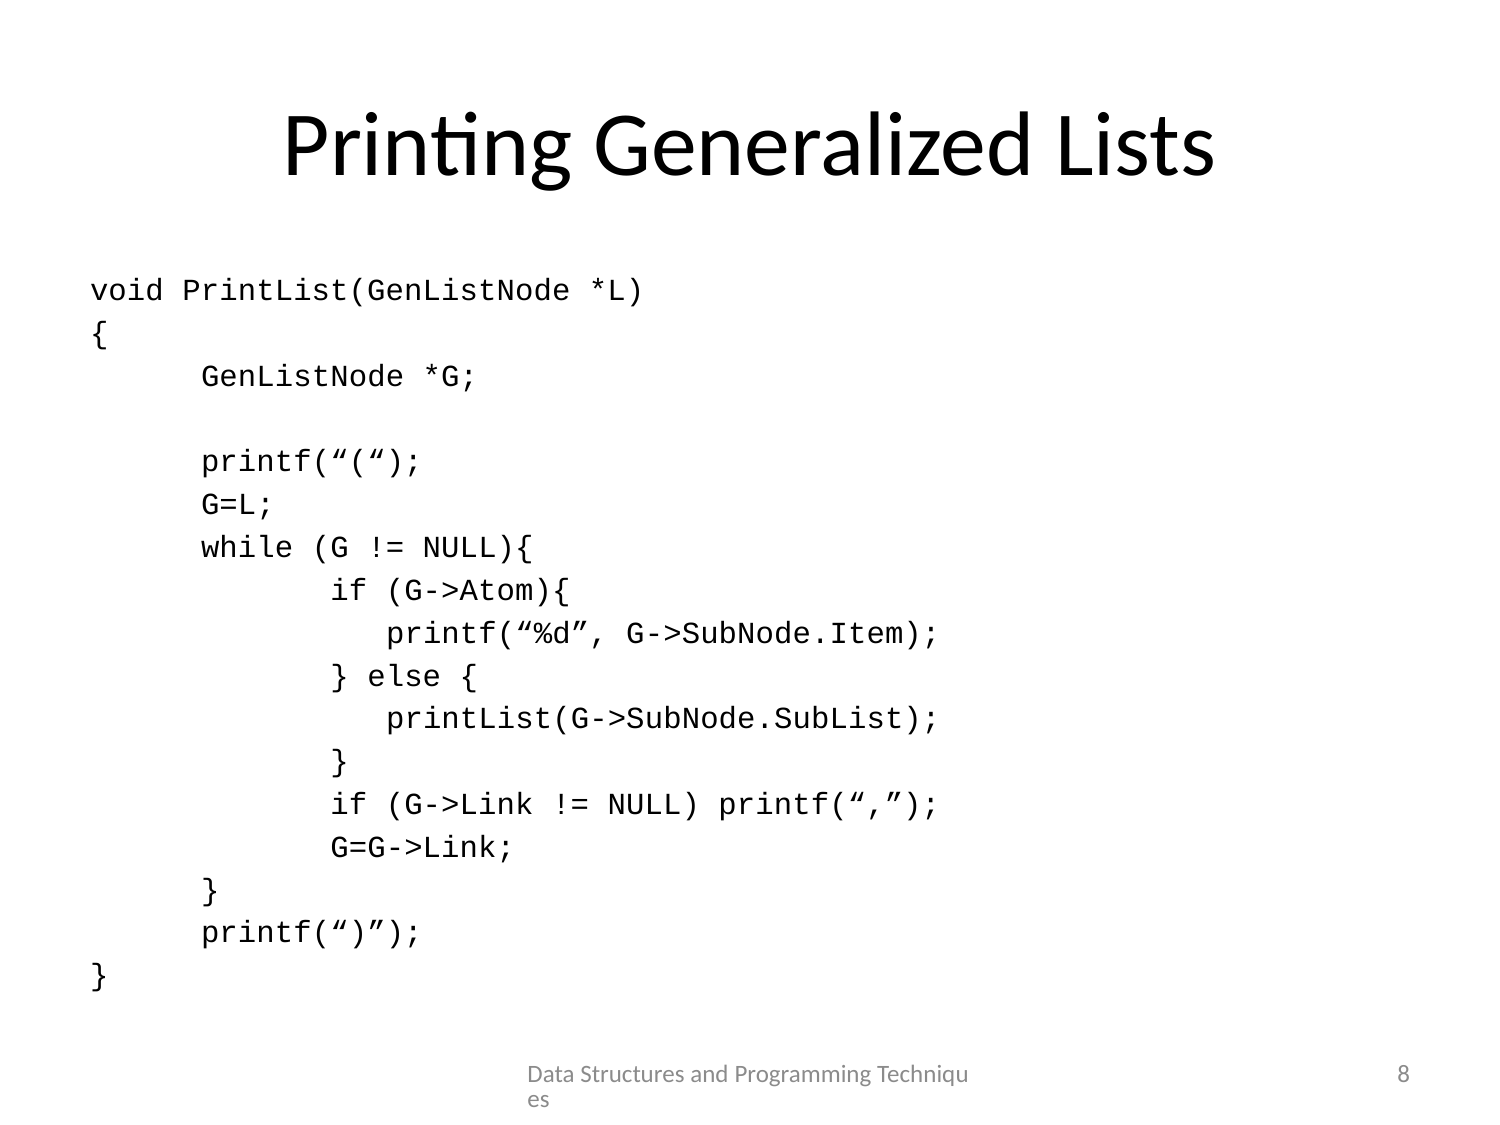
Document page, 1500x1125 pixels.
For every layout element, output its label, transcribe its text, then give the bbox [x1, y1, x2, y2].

list void PrintList(GenListNode *L) { GenListNode *G; printf(“(“); G=L; while (G != NULL){ if (G->Atom){ printf(“%d”, G->SubNode.Item); } else { printList(G->SubNode.SubList); } if (G->Link != NULL) printf(“,”); G=G->Link; } printf(“)”); } [75, 262, 1425, 1005]
footer Data Structures and Programming Techniques [512, 1042, 988, 1103]
slide_number 8 [1074, 1042, 1425, 1103]
title Printing Generalized Lists [75, 45, 1425, 233]
